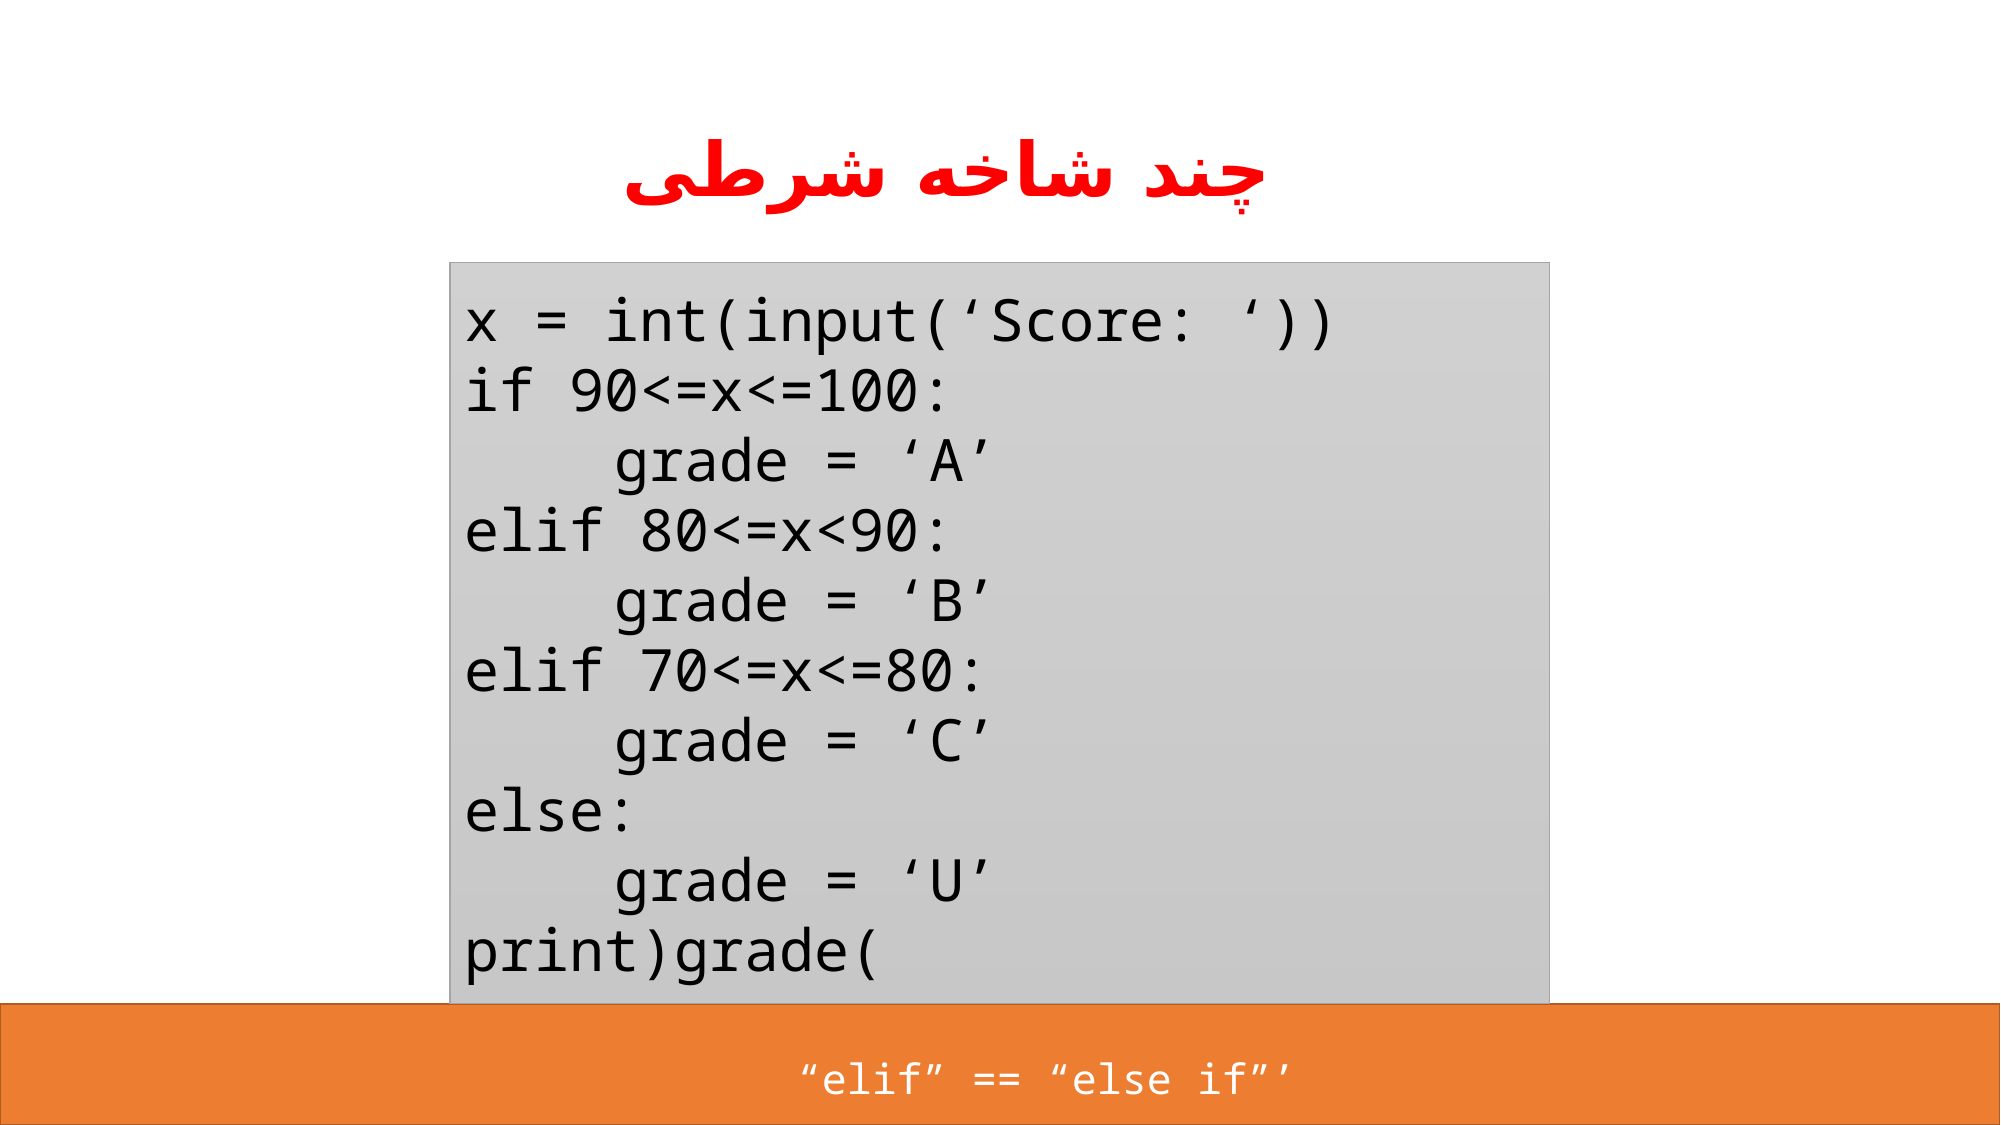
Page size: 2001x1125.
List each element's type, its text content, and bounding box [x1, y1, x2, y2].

text_box x = int(input(‘Score: ‘)) if 90<=x<=100: grade = ‘A’ elif 80<=x<90: grade = ‘B’ elif 70<=x<=80: grade = ‘C’ else: grade = ‘U’ print)grade( [449, 262, 1550, 1004]
text_box [0, 1003, 2000, 1125]
text_box “elif” == “else if”’ [782, 1045, 2000, 1111]
title چند شاخه شرطی [316, 108, 1577, 221]
